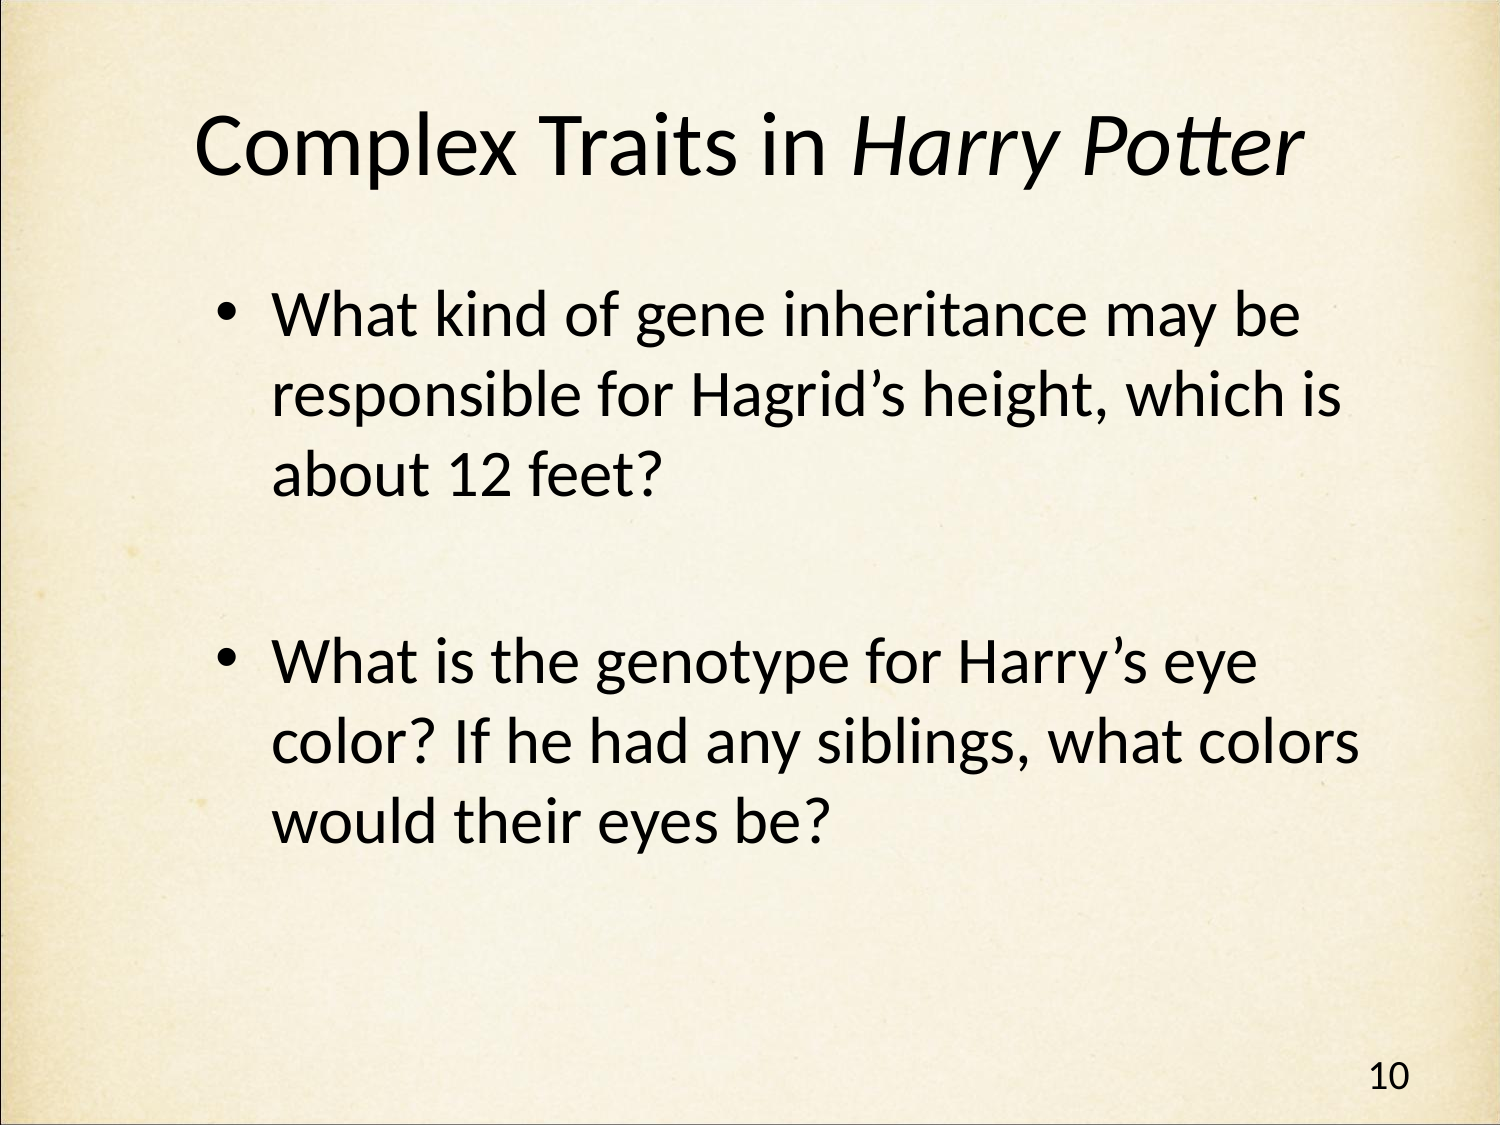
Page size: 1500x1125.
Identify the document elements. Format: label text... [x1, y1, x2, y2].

picture [0, 0, 1500, 1125]
list What kind of gene inheritance may be responsible for Hagrid’s height, which is about 12 feet? What is the genotype for Harry’s eye color? If he had any siblings, what colors would their eyes be? [200, 262, 1425, 1005]
title Complex Traits in Harry Potter [75, 45, 1425, 233]
slide_number 10 [1074, 1042, 1425, 1103]
